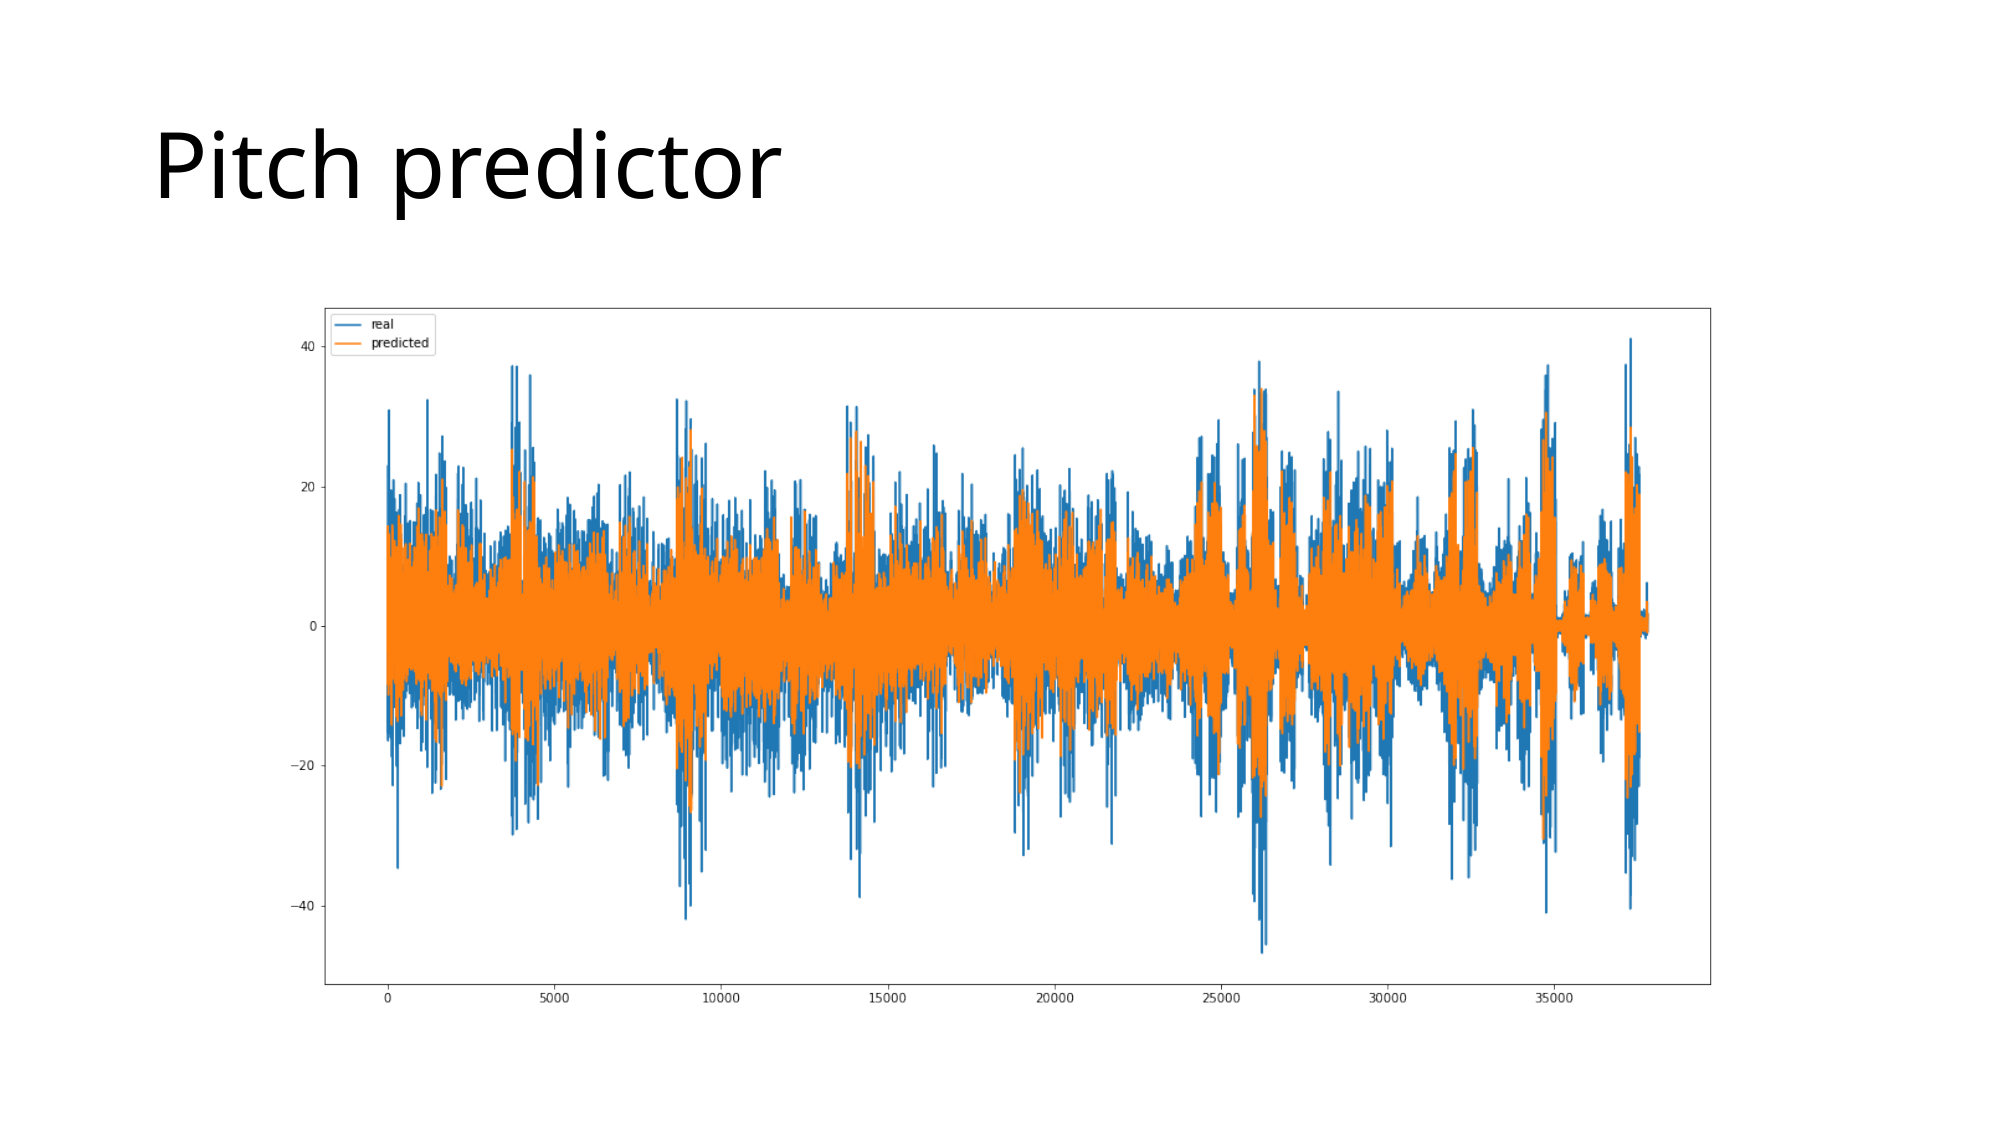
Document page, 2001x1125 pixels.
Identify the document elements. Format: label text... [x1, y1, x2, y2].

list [281, 299, 1719, 1014]
title Pitch predictor [137, 59, 1863, 278]
